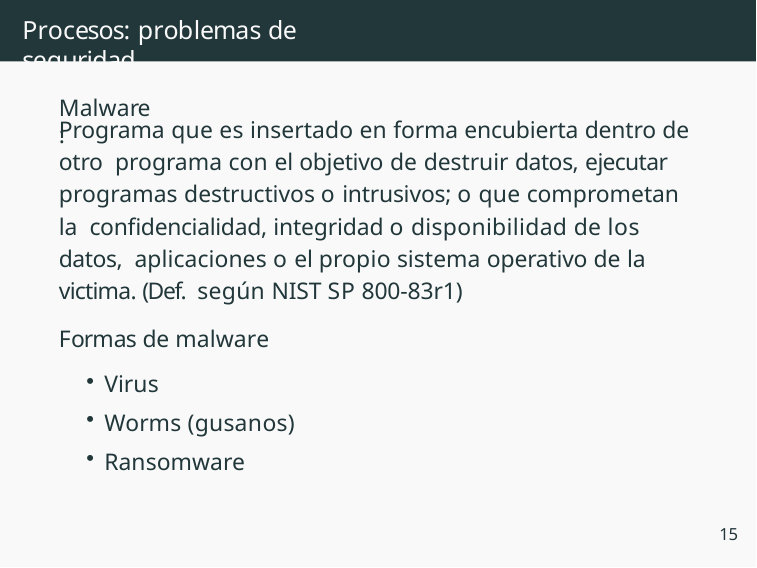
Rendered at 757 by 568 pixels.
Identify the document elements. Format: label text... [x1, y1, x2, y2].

text_box Malware: [56, 91, 152, 108]
text_box Programa que es insertado en forma encubierta dentro de otro programa con el objetivo de destruir datos, ejecutar programas destructivos o intrusivos; o que comprometan la confidencialidad, integridad o disponibilidad de los datos, aplicaciones o el propio sistema operativo de la victima. (Def. según NIST SP 800-83r1) Formas de malware Virus Worms (gusanos) Ransomware [56, 108, 699, 475]
text_box 15 [713, 520, 743, 544]
title Procesos: problemas de seguridad [20, 12, 414, 110]
